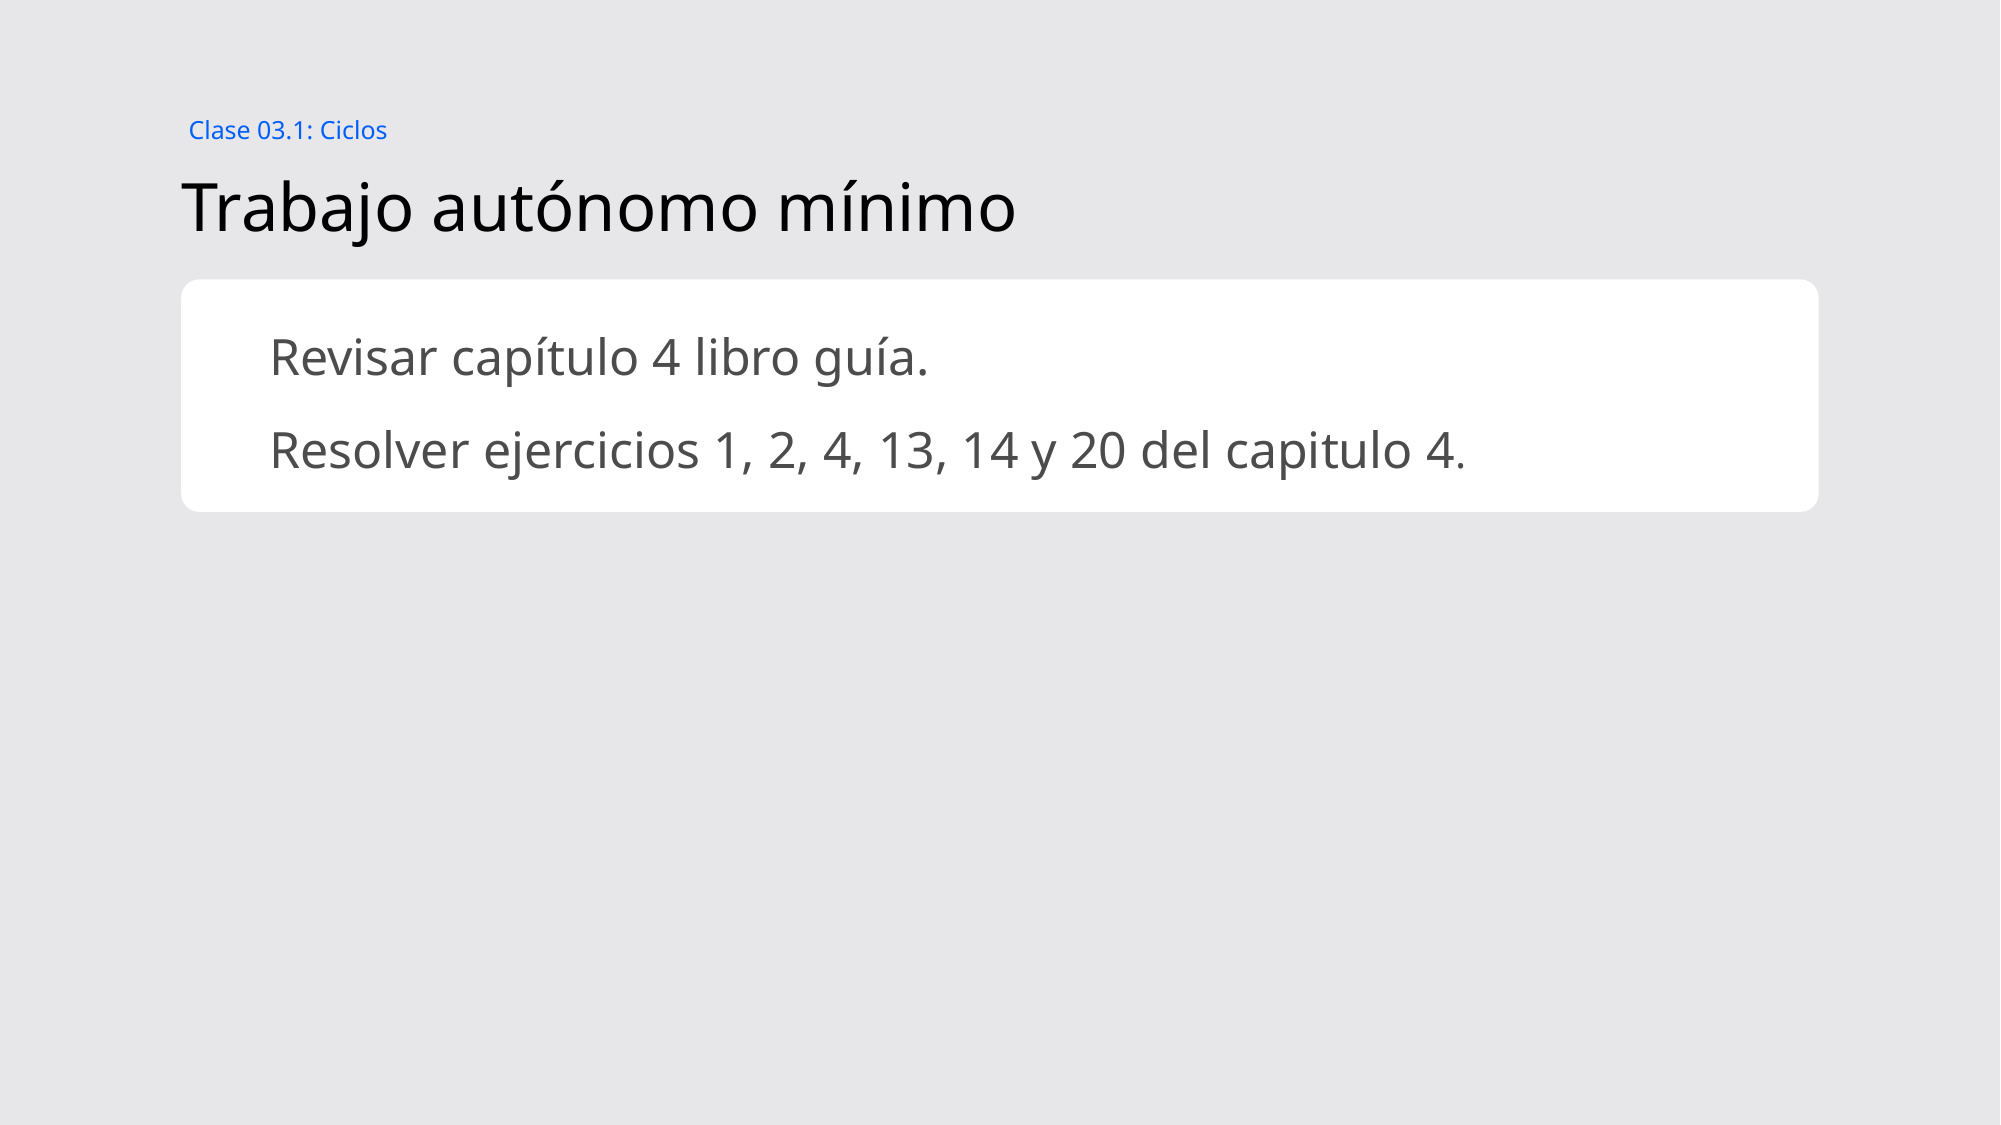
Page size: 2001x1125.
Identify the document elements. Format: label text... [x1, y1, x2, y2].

title Trabajo autónomo mínimo [181, 150, 1810, 263]
text_box Clase 03.1: Ciclos [188, 100, 403, 152]
text_box Revisar capítulo 4 libro guía. Resolver ejercicios 1, 2, 4, 13, 14 y 20 del capitulo 4. [180, 278, 1820, 513]
